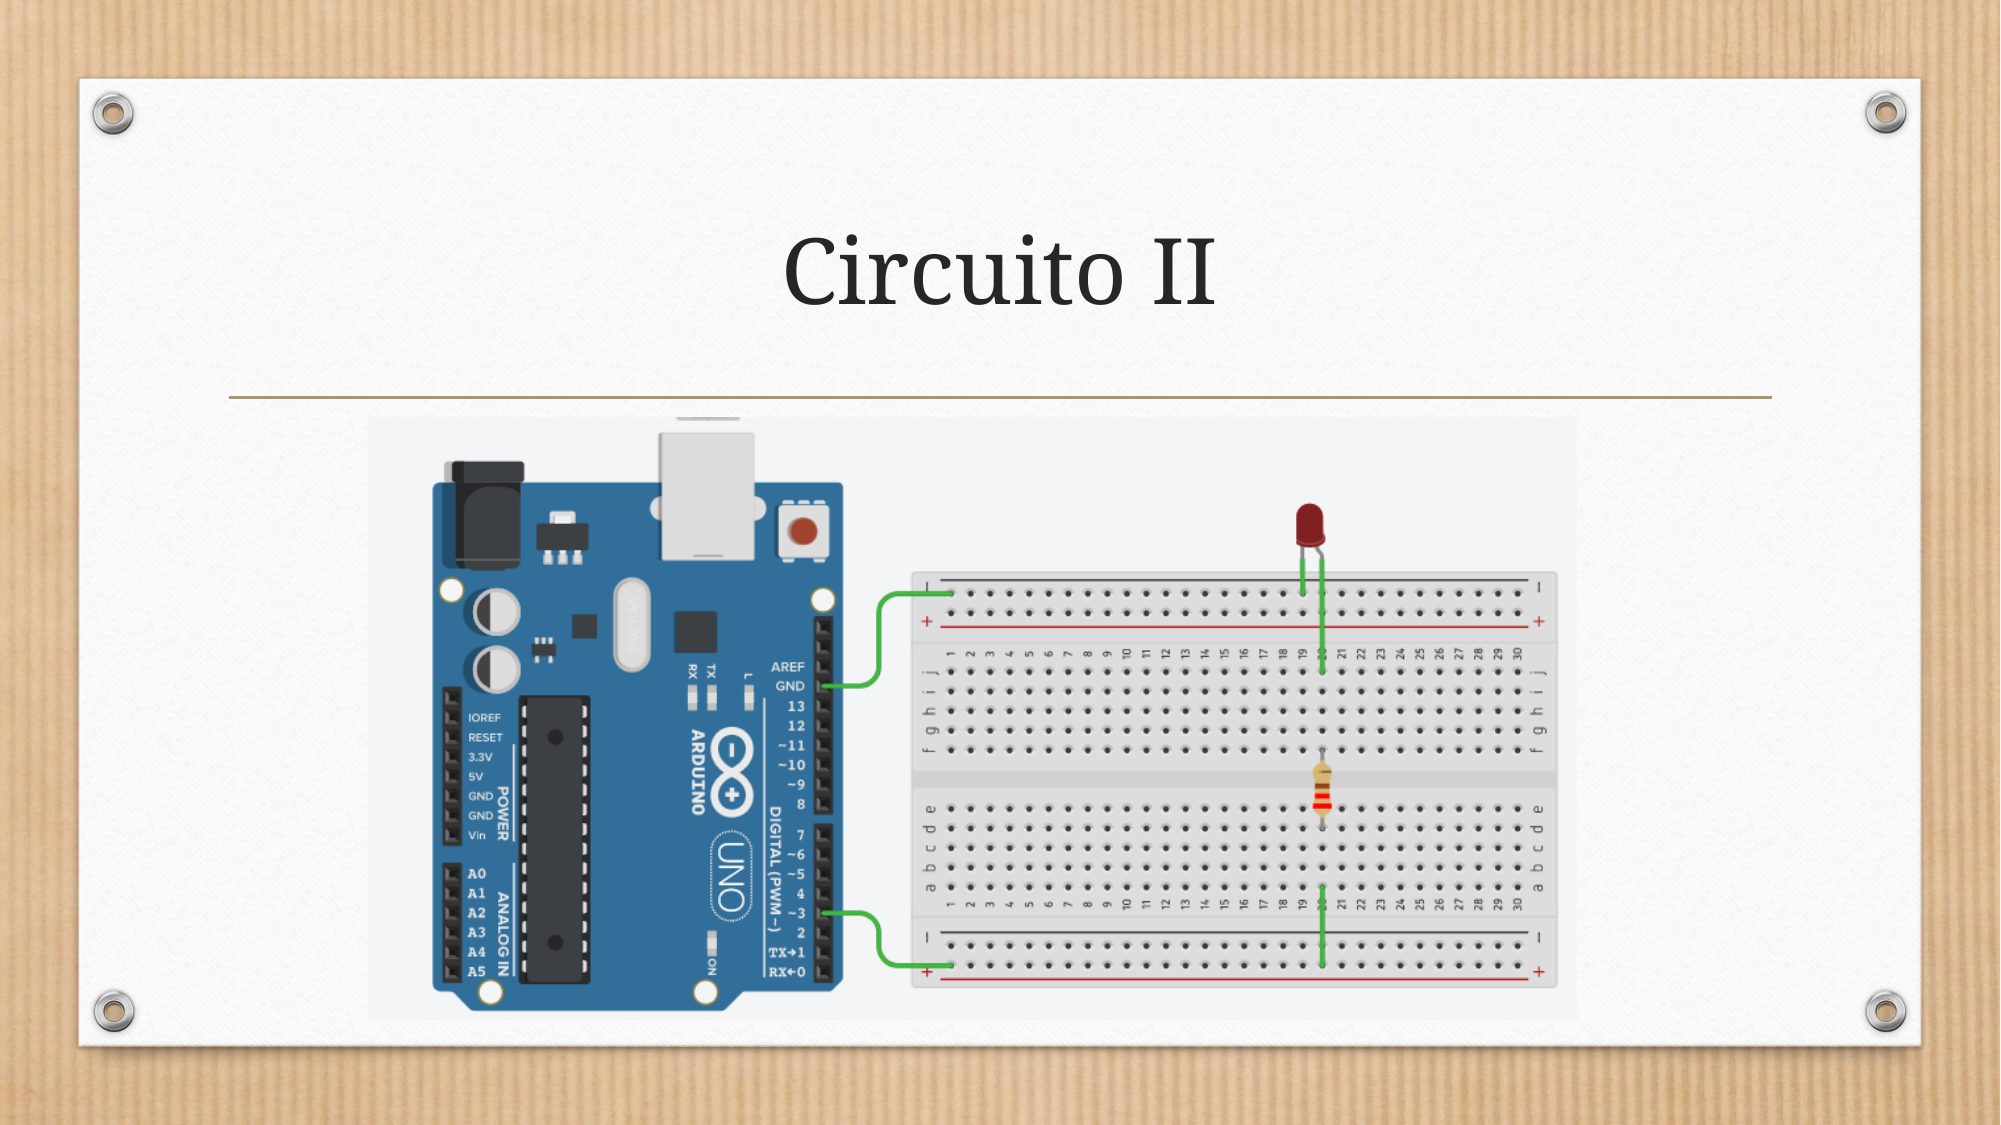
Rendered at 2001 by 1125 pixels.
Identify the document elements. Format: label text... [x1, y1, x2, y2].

picture [0, 0, 2001, 1125]
title Circuito II [212, 161, 1788, 375]
